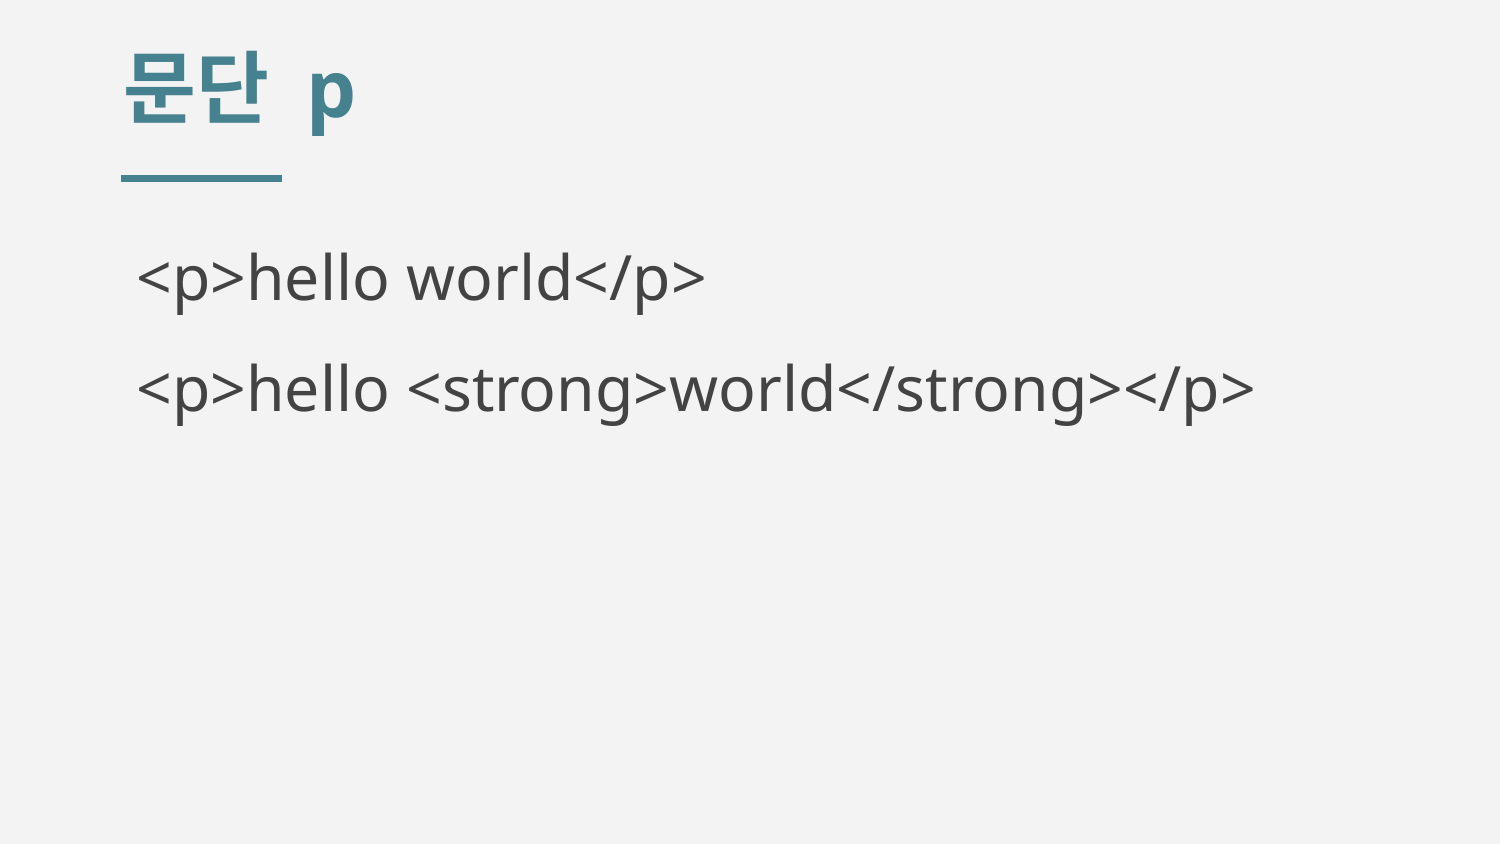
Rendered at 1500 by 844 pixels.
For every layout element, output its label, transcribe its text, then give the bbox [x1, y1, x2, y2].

title 문단 p [108, 23, 1235, 149]
list <p>hello world</p> <p>hello <strong>world</strong></p> [121, 211, 1373, 725]
